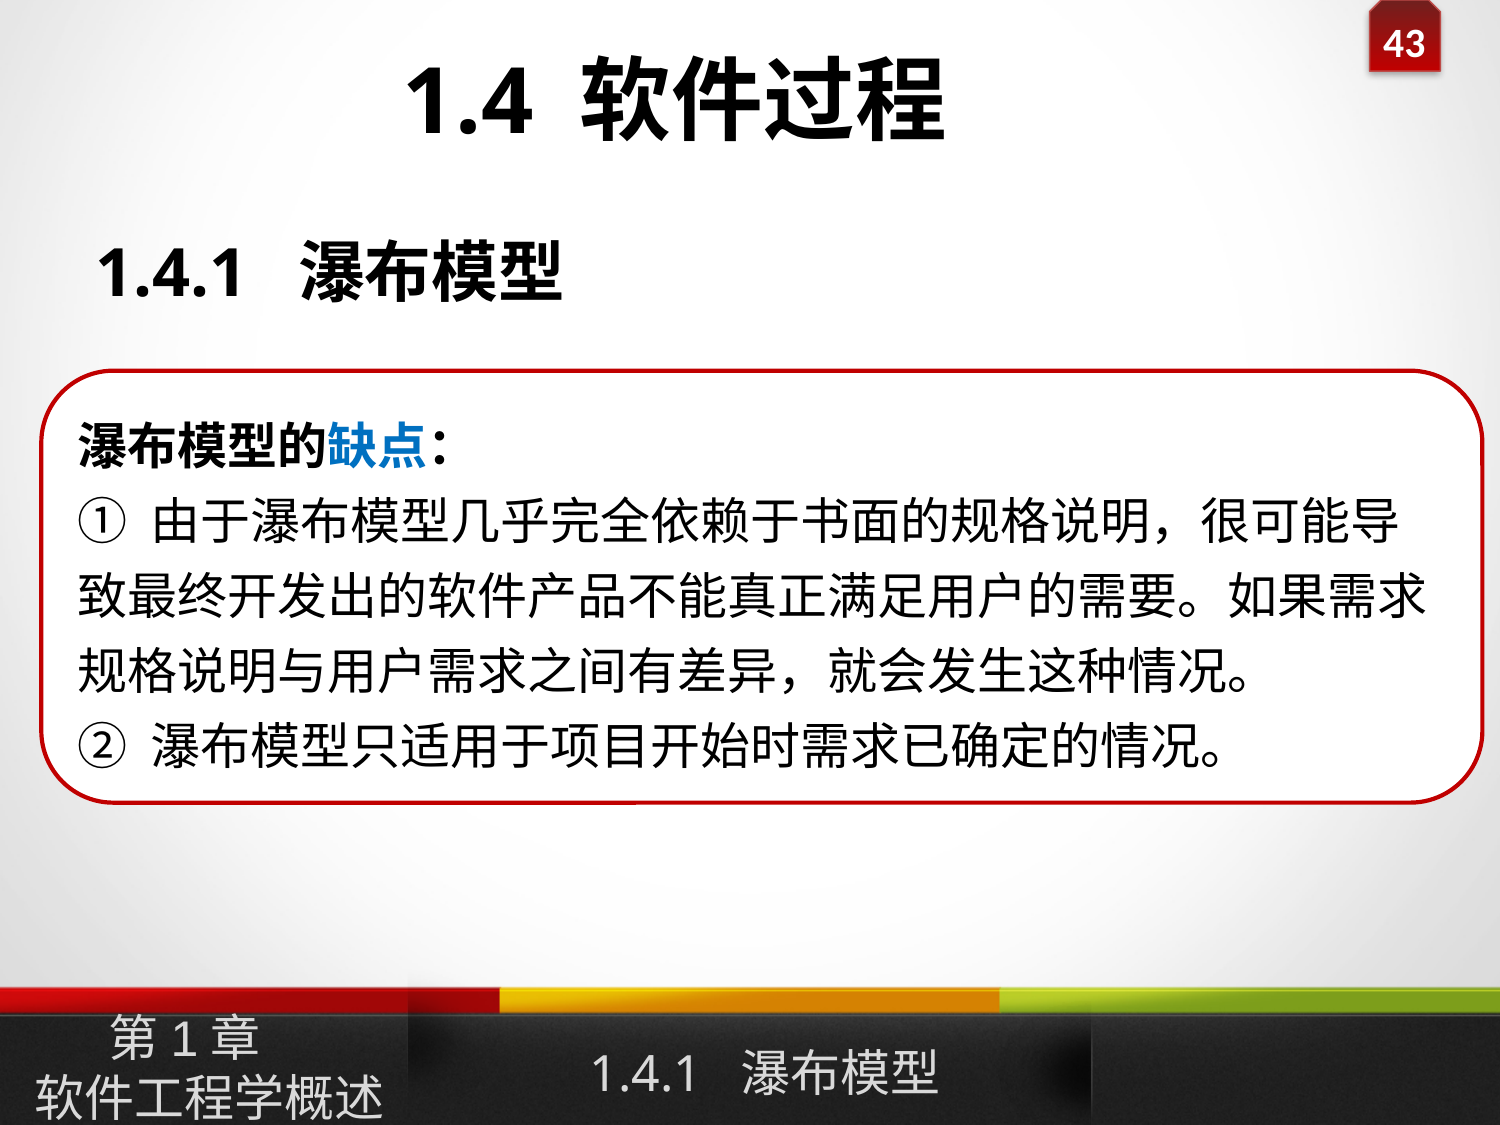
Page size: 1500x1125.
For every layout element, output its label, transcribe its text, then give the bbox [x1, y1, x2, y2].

picture [0, 0, 1500, 1125]
text_box 1.4.1 瀑布模型 [458, 1032, 1073, 1111]
title 1.4 软件过程 [0, 3, 1351, 192]
list 1.4.1 瀑布模型 [78, 220, 693, 323]
text_box 瀑布模型的缺点： ① 由于瀑布模型几乎完全依赖于书面的规格说明，很可能导致最终开发出的软件产品不能真正满足用户的需要。如果需求规格说明与用户需求之间有差异，就会发生这种情况。 ② 瀑布模型只适用于项目开始时需求已确定的情况。 [39, 368, 1485, 805]
